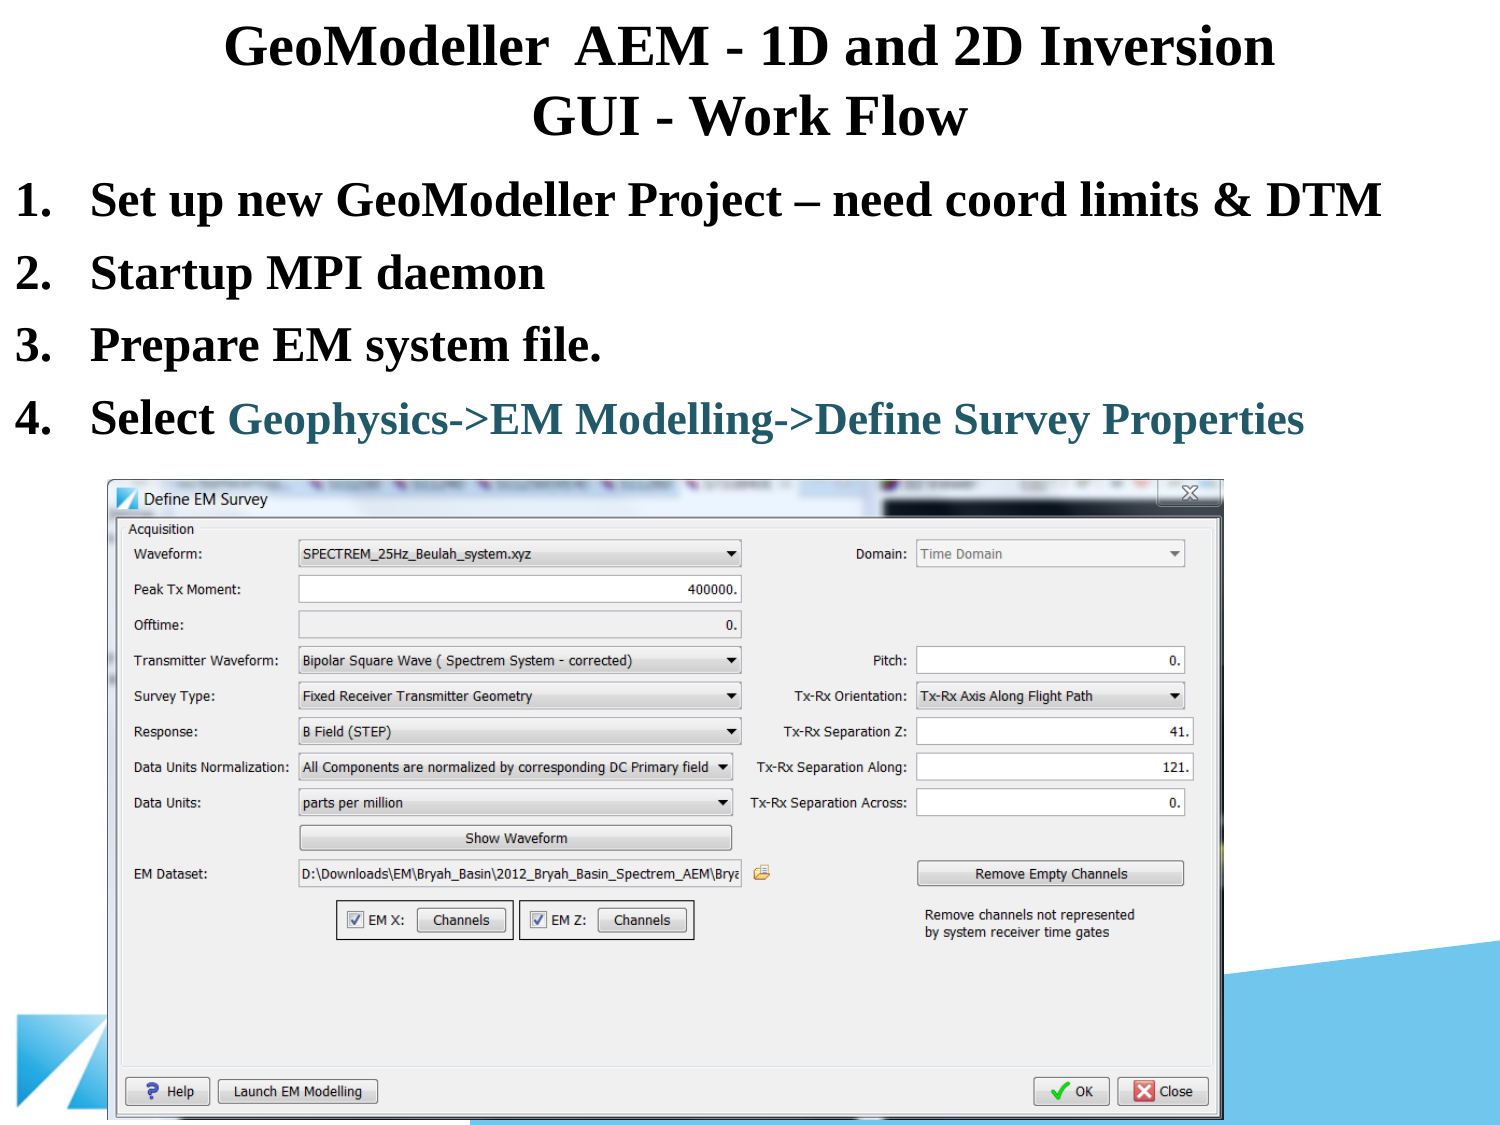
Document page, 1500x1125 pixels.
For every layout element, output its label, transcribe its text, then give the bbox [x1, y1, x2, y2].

text_box Set up new GeoModeller Project – need coord limits & DTM Startup MPI daemon Prepare EM system file. Select Geophysics->EM Modelling->Define Survey Properties [0, 159, 1500, 452]
picture [0, 479, 1225, 1125]
text_box GeoModeller AEM - 1D and 2D Inversion GUI - Work Flow [0, 0, 1500, 155]
